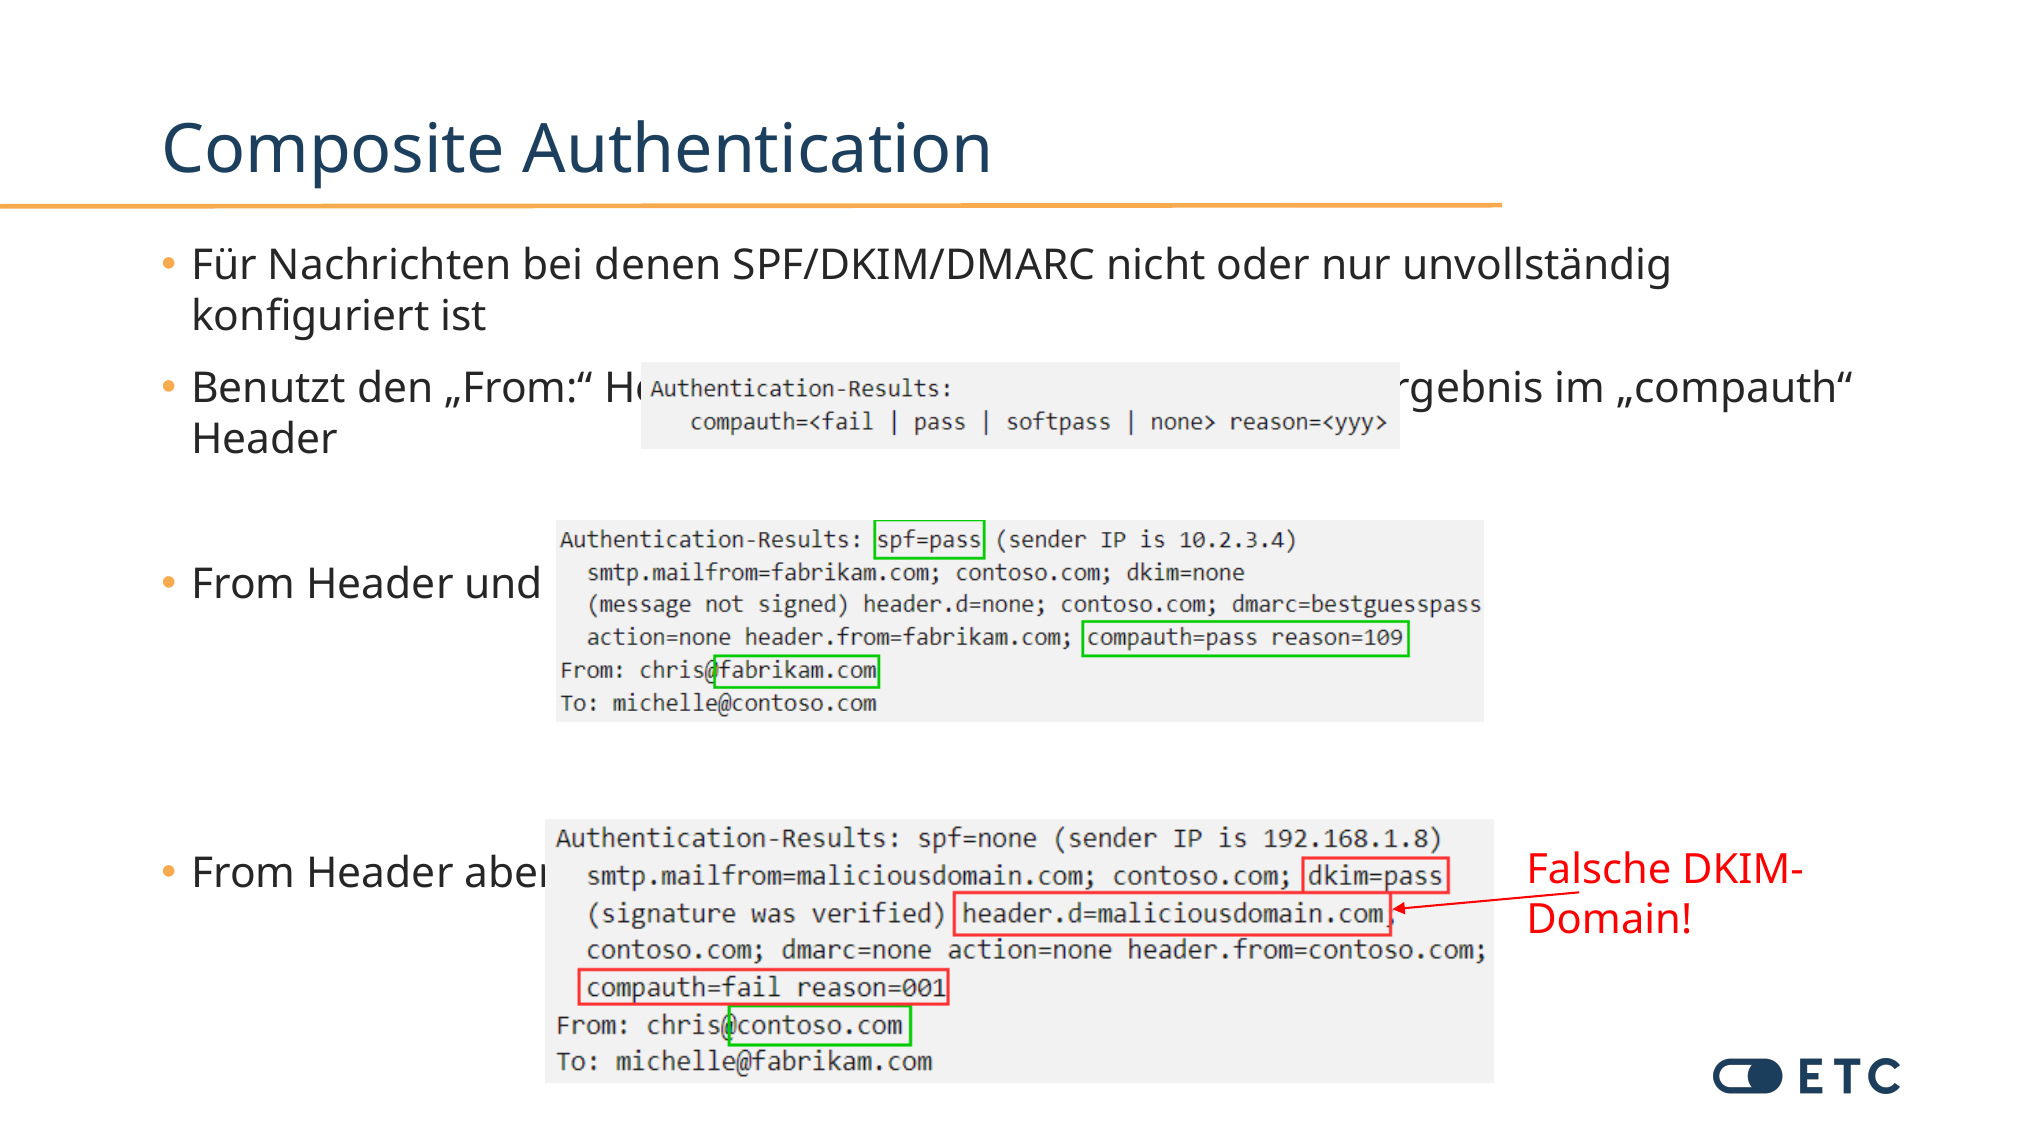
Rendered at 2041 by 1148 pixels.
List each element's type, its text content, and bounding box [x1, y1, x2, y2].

picture [1713, 1083, 1900, 1094]
title Composite Authentication [146, 96, 1504, 206]
list Für Nachrichten bei denen SPF/DKIM/DMARC nicht oder nur unvollständig konfiguriert ist Benutzt den „From:“ Header zur Evaluierung und vermerkt Ergebnis im „compauth“ Header From Header und SPF Record match From Header aber kein SPF/DKIM/DMARC [146, 229, 1894, 979]
picture [555, 520, 1485, 723]
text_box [544, 819, 1943, 1083]
picture [640, 361, 1400, 449]
